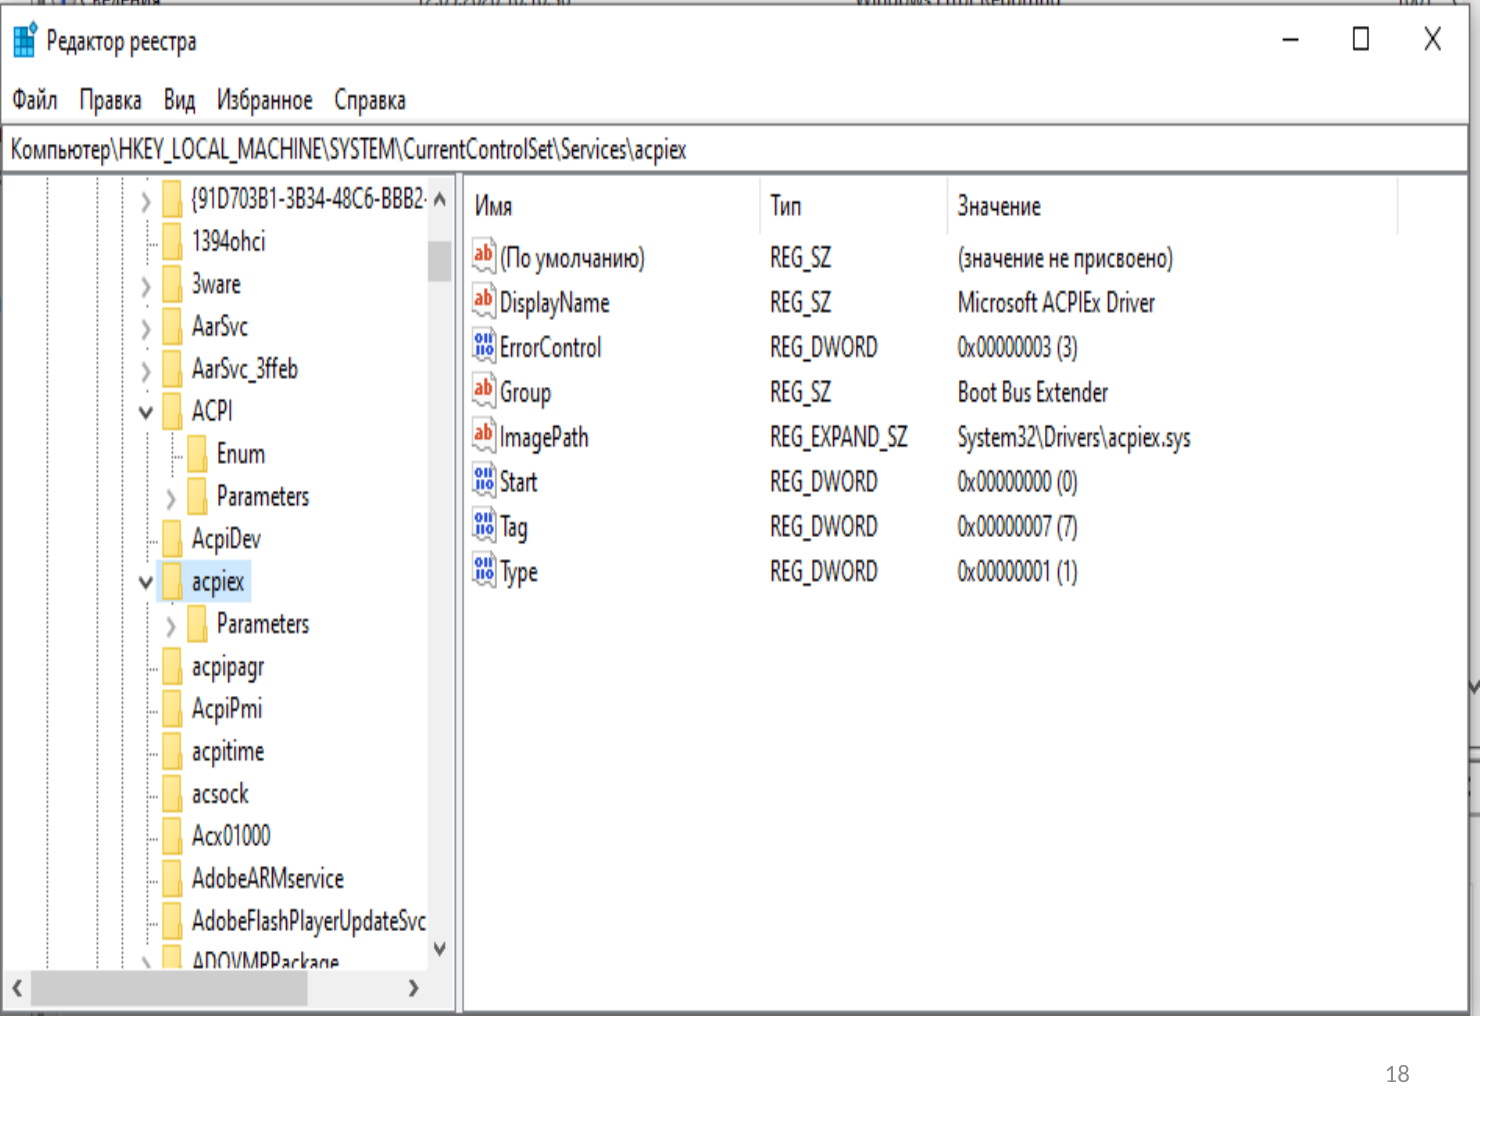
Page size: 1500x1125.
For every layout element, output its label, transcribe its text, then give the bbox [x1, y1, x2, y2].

slide_number 18 [1074, 1042, 1425, 1103]
picture [0, 0, 1480, 1017]
